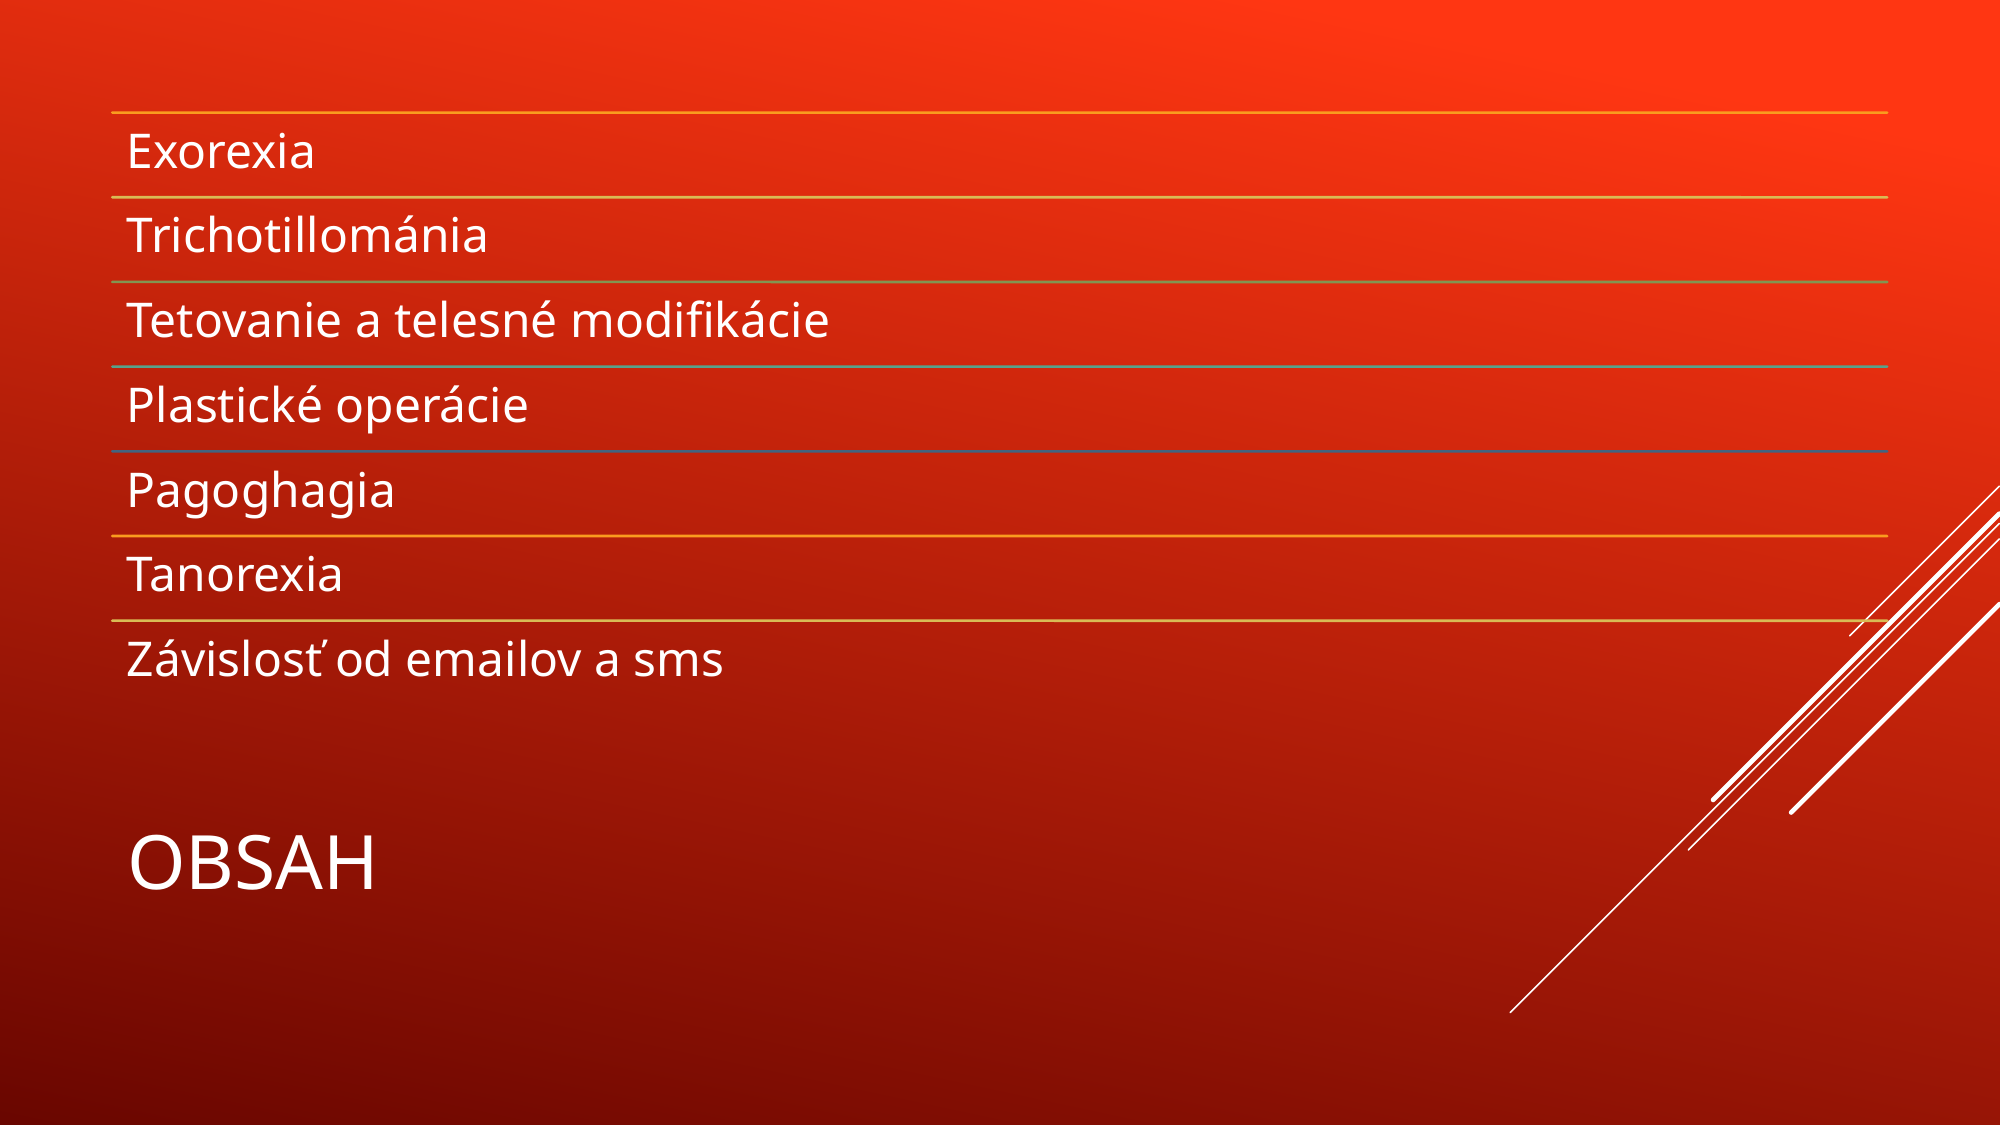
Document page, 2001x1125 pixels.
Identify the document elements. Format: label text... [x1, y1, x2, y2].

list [111, 112, 1888, 706]
title Obsah [112, 736, 1513, 984]
